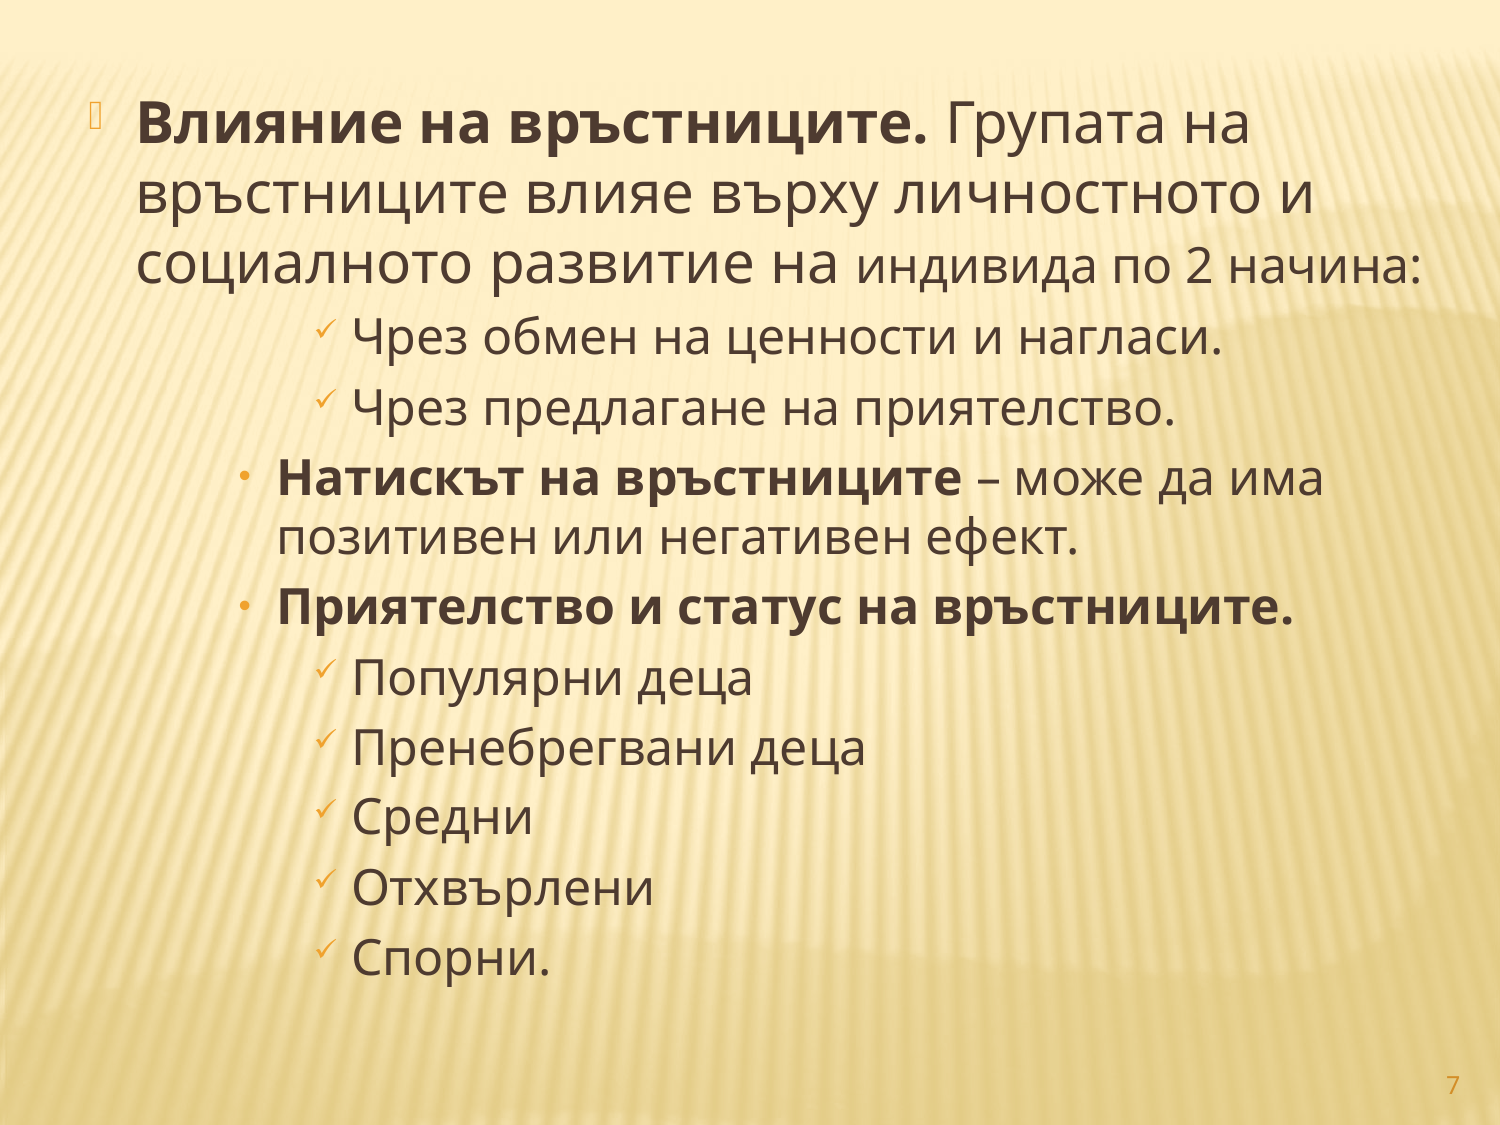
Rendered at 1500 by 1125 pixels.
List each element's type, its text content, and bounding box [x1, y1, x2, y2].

slide_number 7 [1350, 1062, 1475, 1103]
text_box Влияние на връстниците. Групата на връстниците влияе върху личностното и социалното развитие на индивида по 2 начина: Чрез обмен на ценности и нагласи. Чрез предлагане на приятелство. Натискът на връстниците – може да има позитивен или негативен ефект. Приятелство и статус на връстниците. Популярни деца Пренебрегвани деца Средни Отхвърлени Спорни. [0, 78, 1471, 1106]
